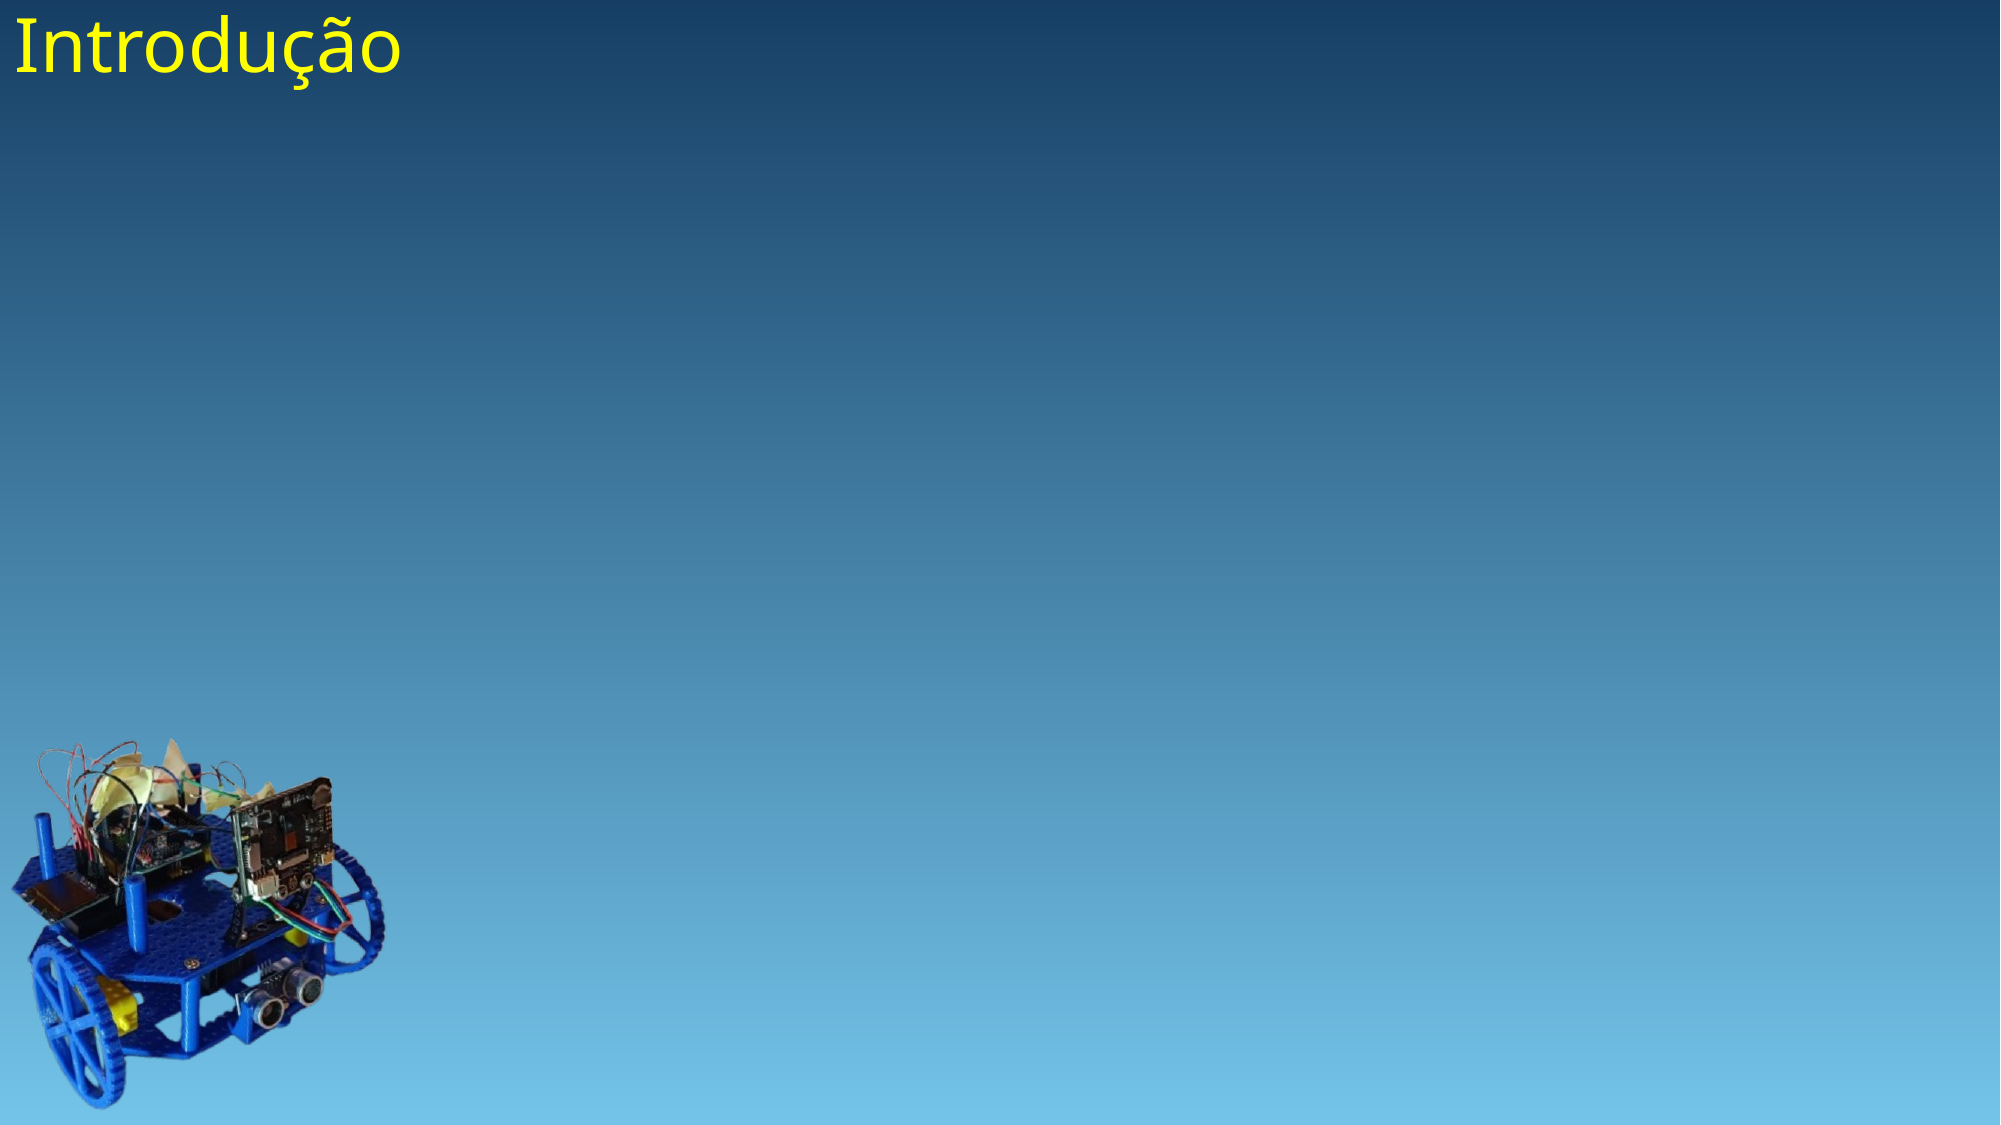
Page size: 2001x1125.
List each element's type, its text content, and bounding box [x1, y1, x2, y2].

picture [0, 672, 422, 1125]
title Introdução [0, 0, 1370, 125]
